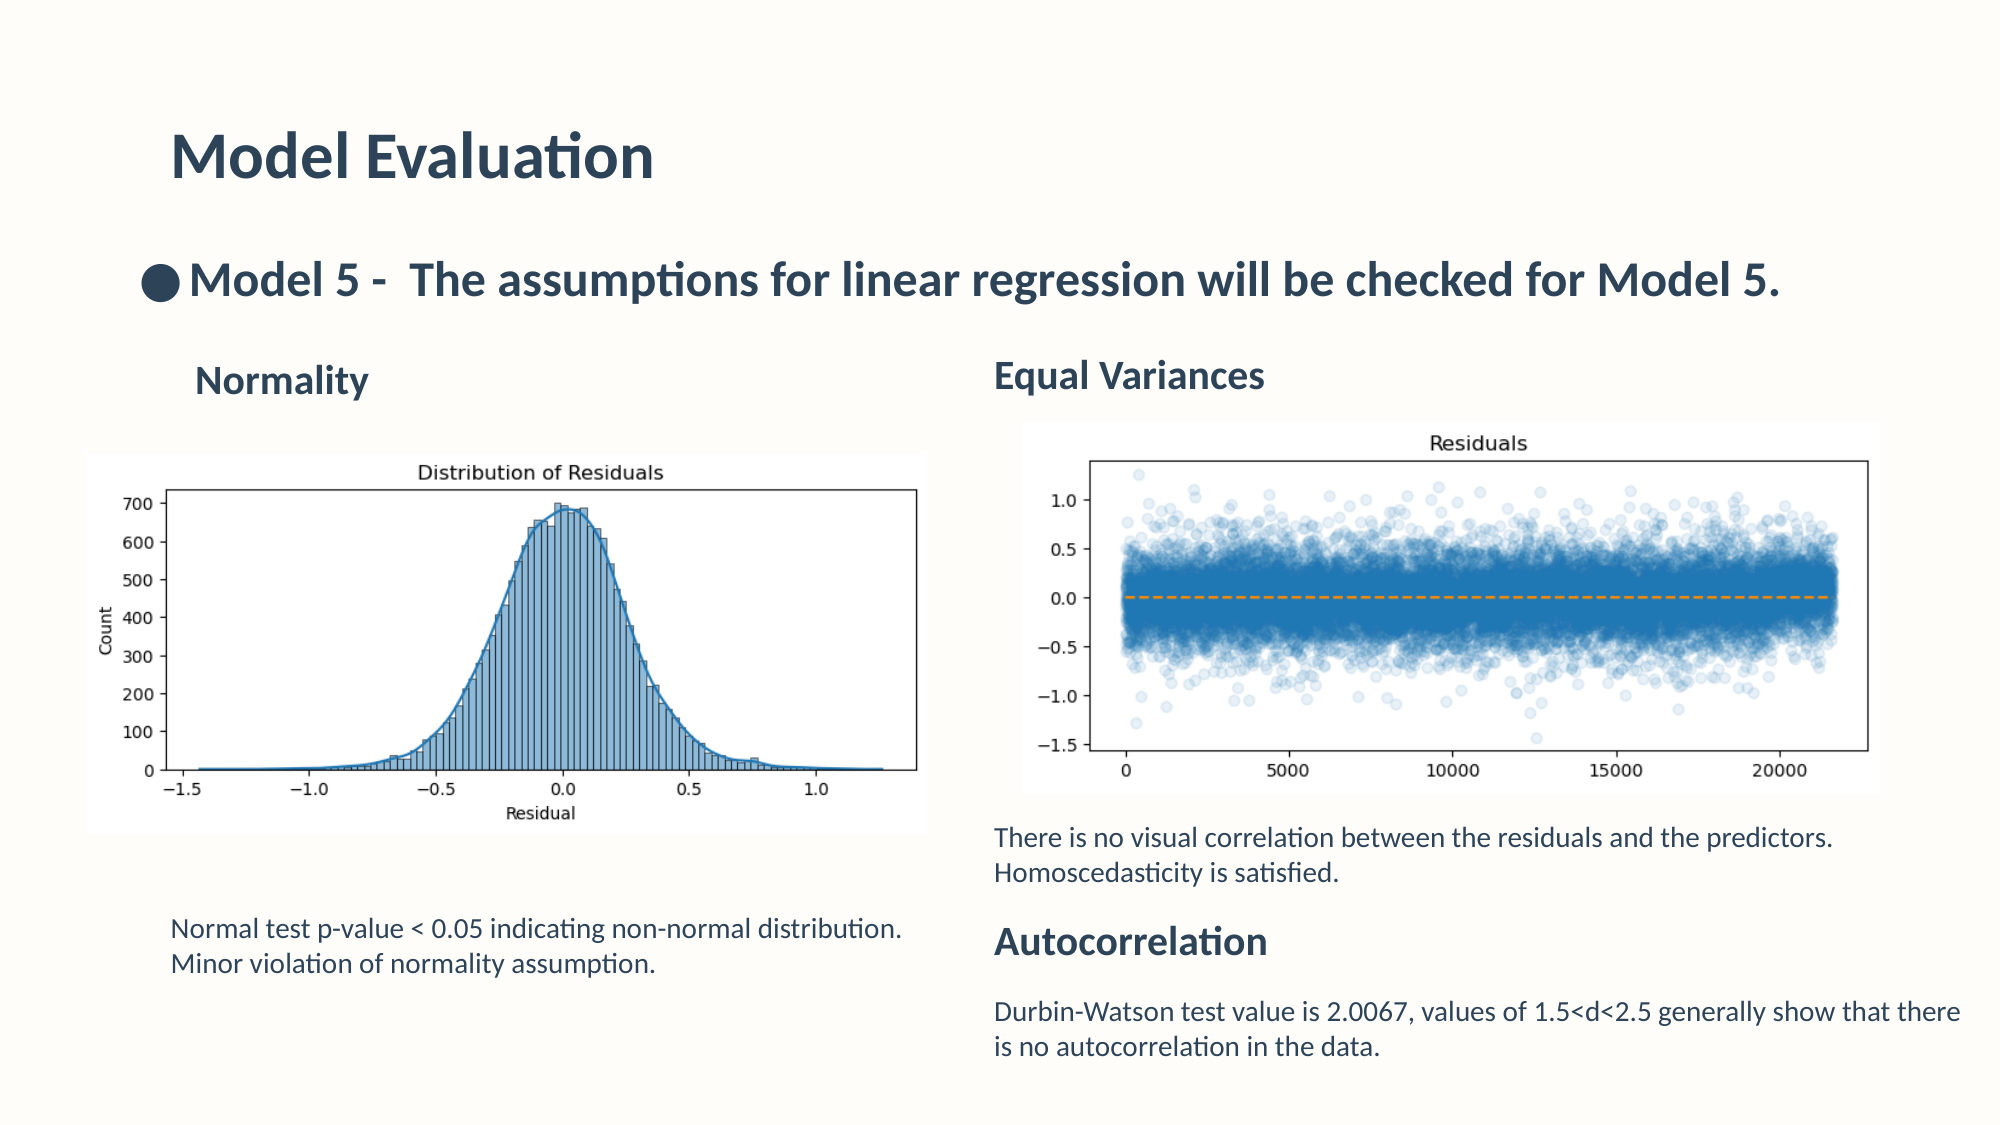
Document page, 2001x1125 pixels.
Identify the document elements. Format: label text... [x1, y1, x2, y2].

text_box Equal Variances [979, 340, 1980, 406]
text_box Model 5 - The assumptions for linear regression will be checked for Model 5. [98, 222, 1860, 329]
text_box Normal test p-value < 0.05 indicating non-normal distribution. Minor violation of normality assumption. [155, 902, 956, 987]
picture [85, 453, 928, 834]
text_box Model Evaluation [155, 97, 1844, 222]
text_box Autocorrelation [979, 906, 1980, 972]
picture [1023, 422, 1880, 794]
text_box There is no visual correlation between the residuals and the predictors. Homoscedasticity is satisfied. [979, 810, 1980, 896]
text_box Durbin-Watson test value is 2.0067, values of 1.5<d<2.5 generally show that there is no autocorrelation in the data. [979, 984, 1980, 1070]
text_box Normality [180, 345, 595, 410]
